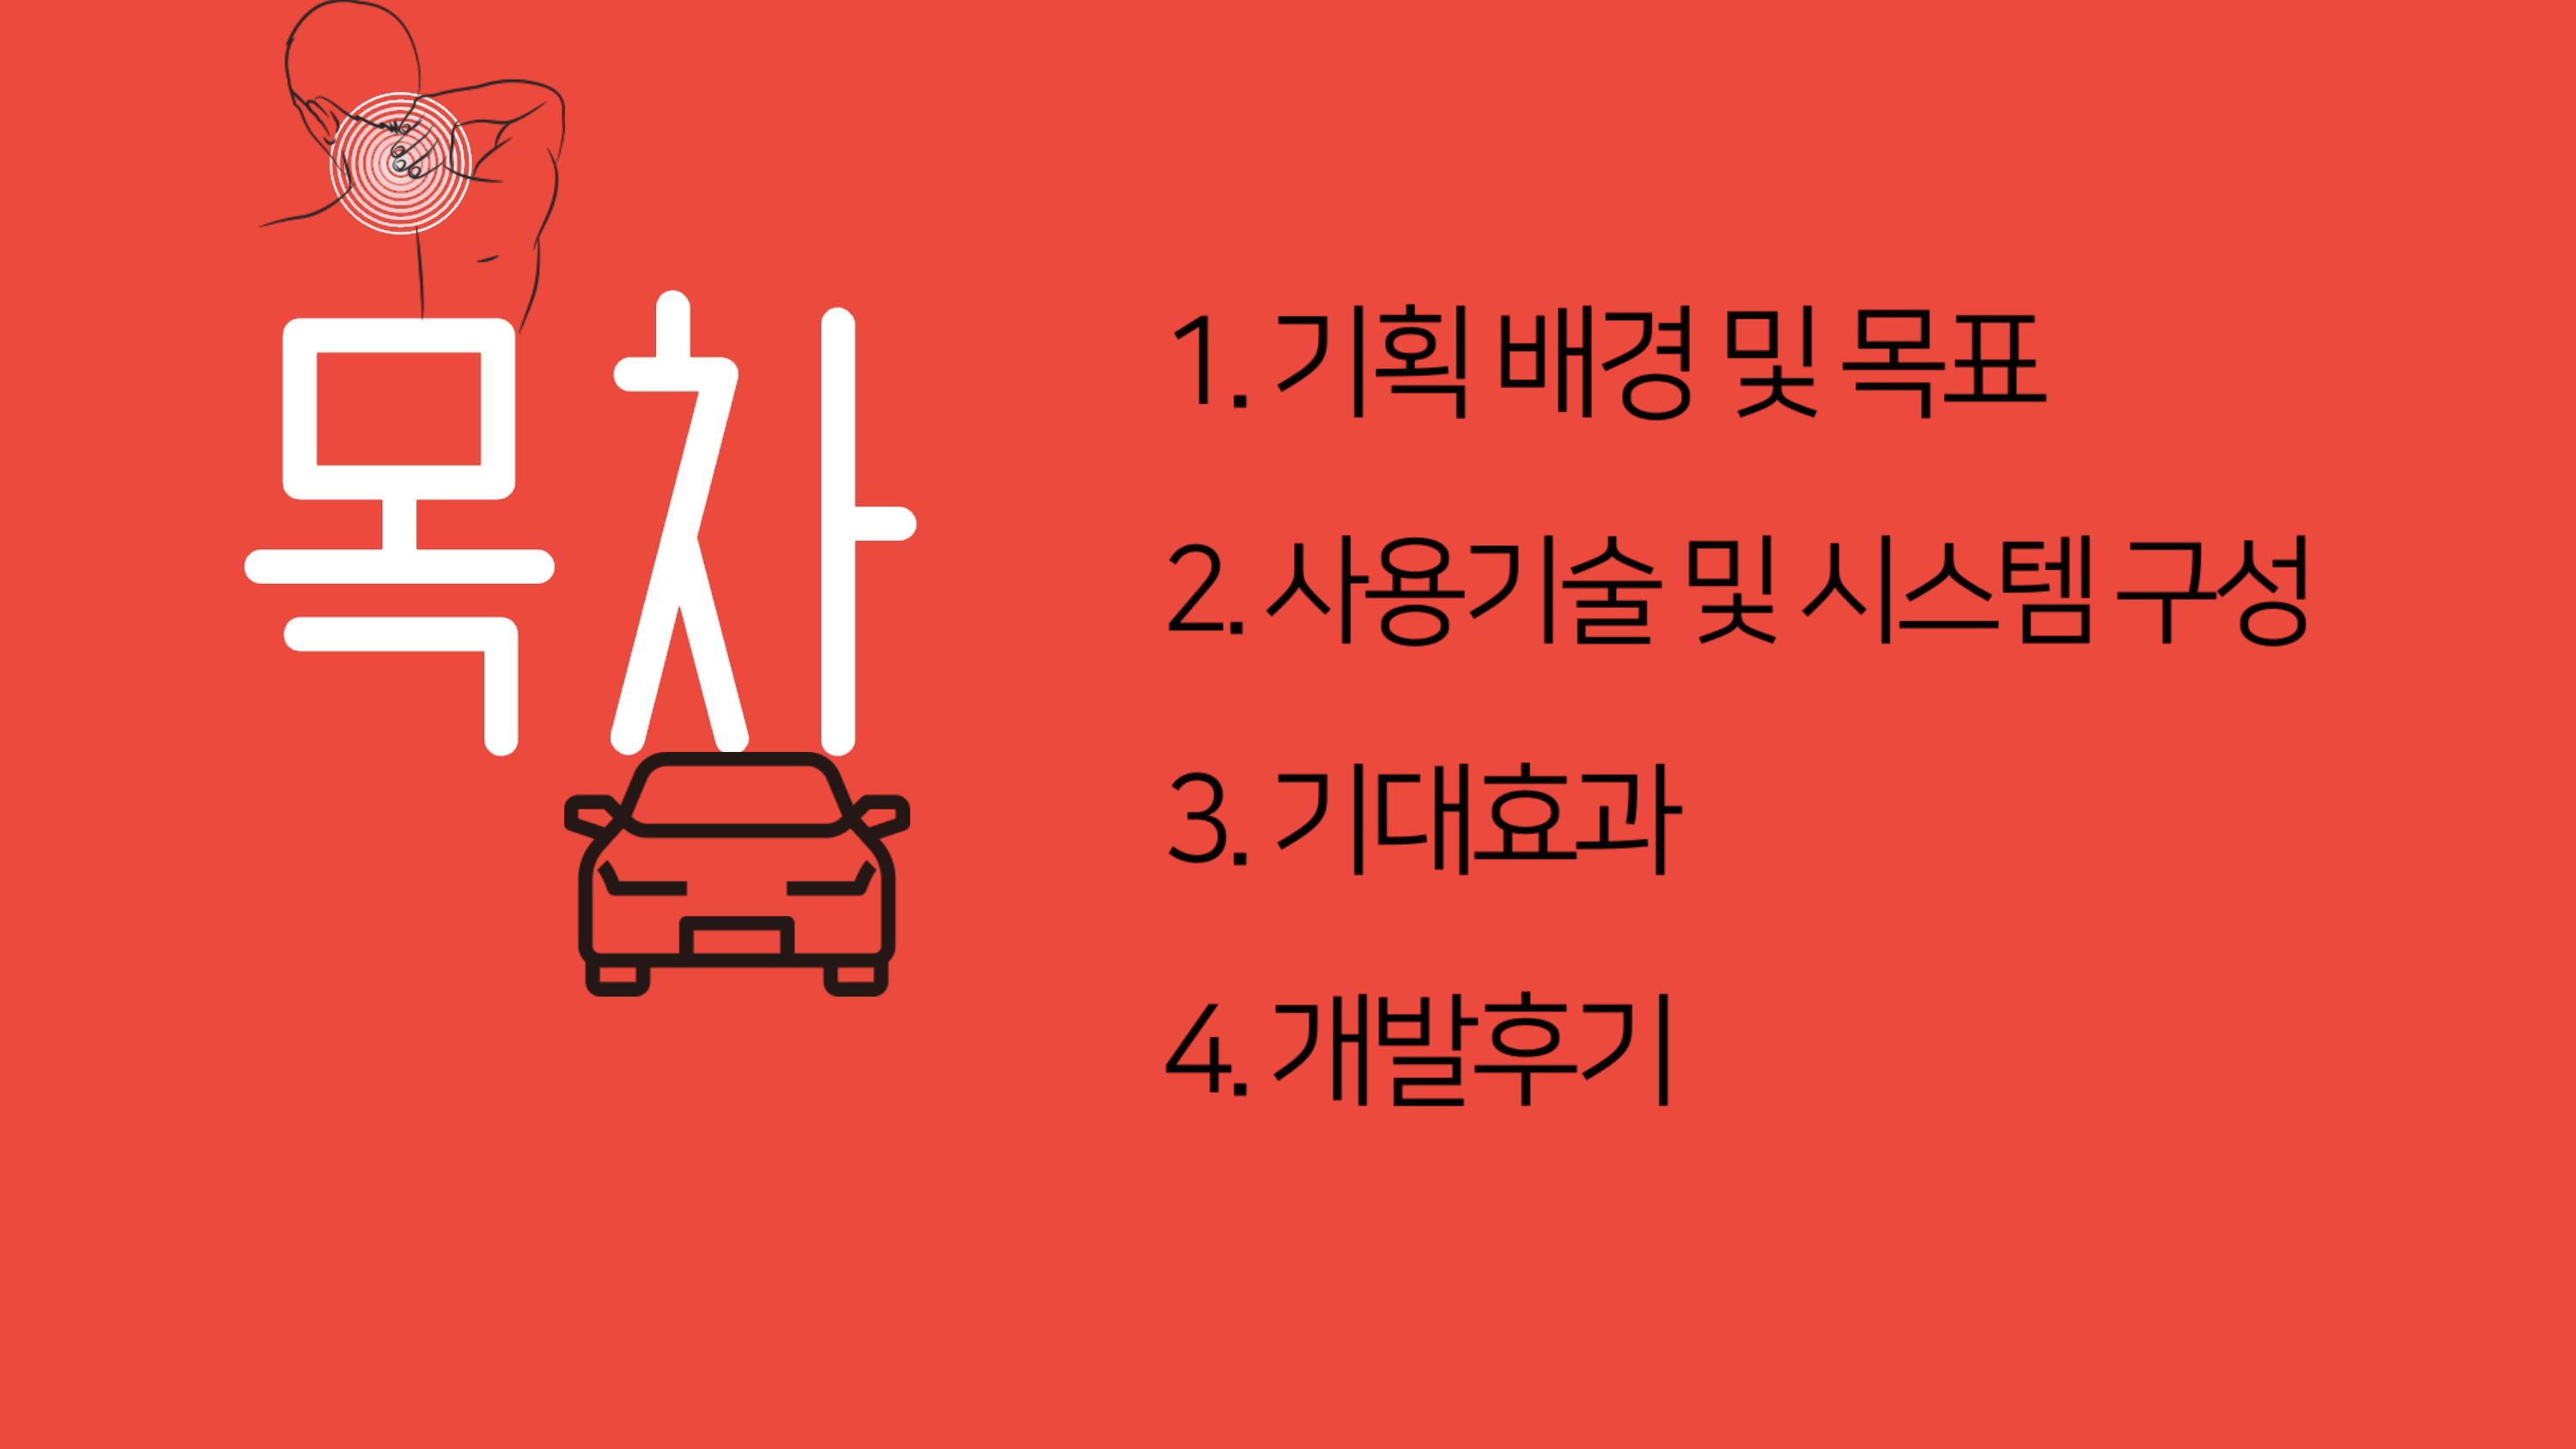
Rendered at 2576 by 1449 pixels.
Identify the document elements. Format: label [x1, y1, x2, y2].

text_box [258, 0, 565, 335]
text_box [564, 751, 911, 997]
picture [134, 8, 2367, 1161]
